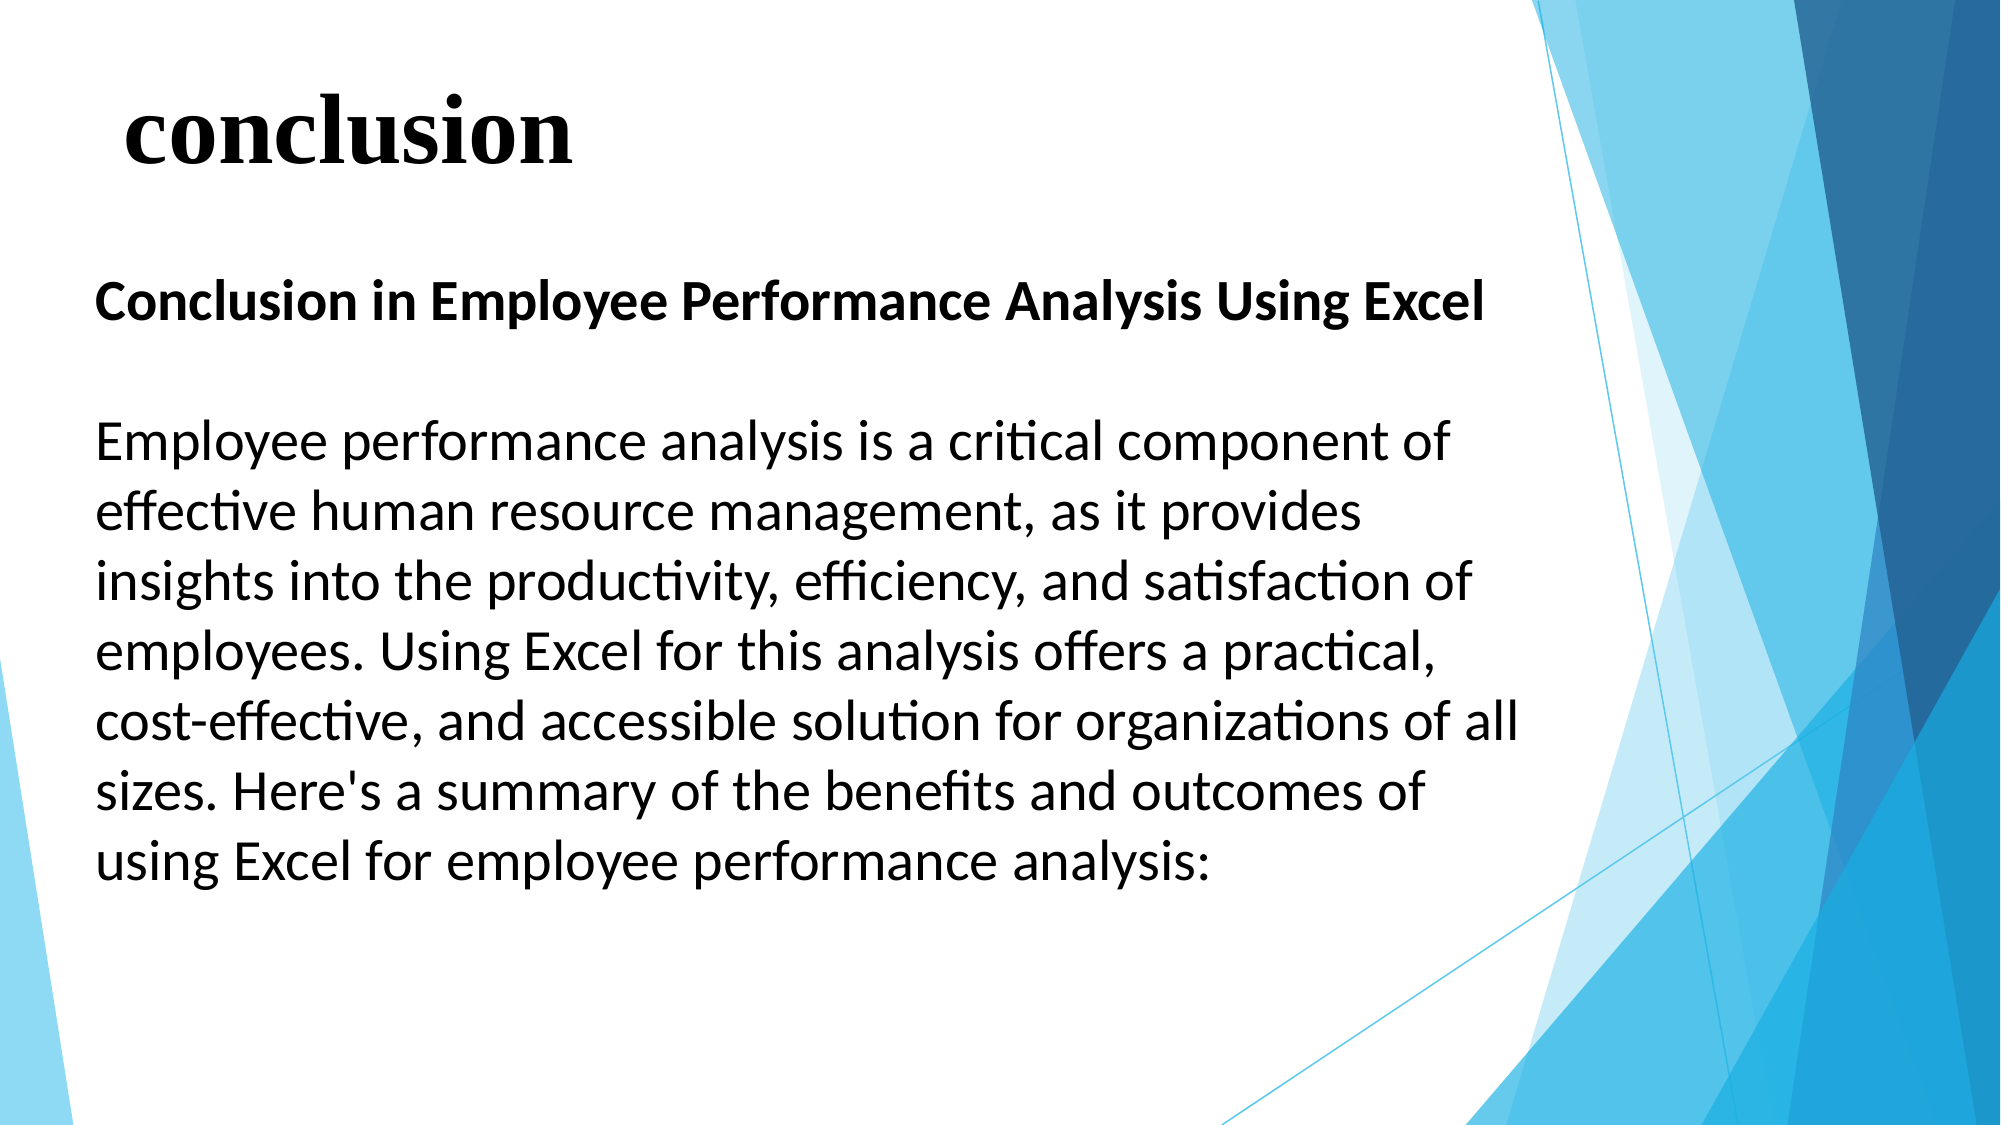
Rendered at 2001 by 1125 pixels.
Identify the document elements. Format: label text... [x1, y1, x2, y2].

title conclusion [123, 63, 1877, 185]
list Conclusion in Employee Performance Analysis Using Excel Employee performance analysis is a critical component of effective human resource management, as it provides insights into the productivity, efficiency, and satisfaction of employees. Using Excel for this analysis offers a practical, cost-effective, and accessible solution for organizations of all sizes. Here's a summary of the benefits and outcomes of using Excel for employee performance analysis: [95, 262, 1525, 729]
